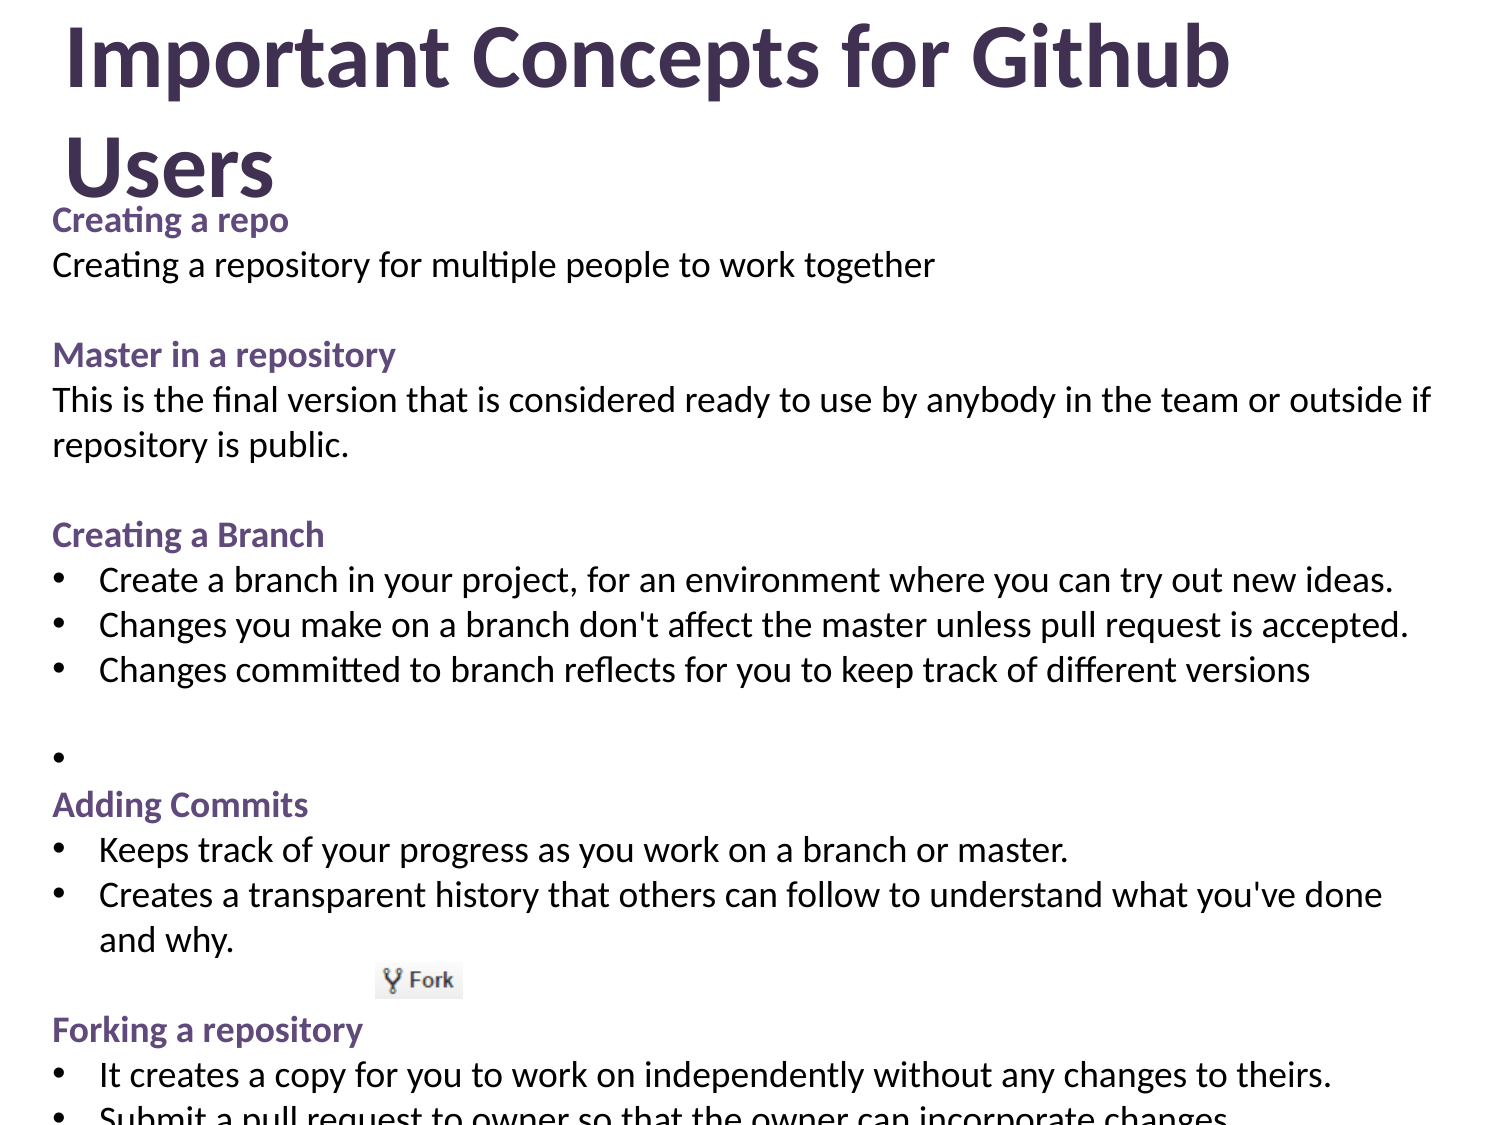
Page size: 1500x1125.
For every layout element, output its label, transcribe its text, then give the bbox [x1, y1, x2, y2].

picture [374, 962, 463, 999]
text_box Important Concepts for Github Users [50, 12, 1400, 187]
text_box Creating a repo Creating a repository for multiple people to work together Master in a repository This is the final version that is considered ready to use by anybody in the team or outside if repository is public. Creating a Branch Create a branch in your project, for an environment where you can try out new ideas. Changes you make on a branch don't affect the master unless pull request is accepted. Changes committed to branch reflects for you to keep track of different versions Adding Commits Keeps track of your progress as you work on a branch or master. Creates a transparent history that others can follow to understand what you've done and why. Forking a repository It creates a copy for you to work on independently without any changes to theirs. Submit a pull request to owner so that the owner can incorporate changes. [37, 187, 1463, 1125]
